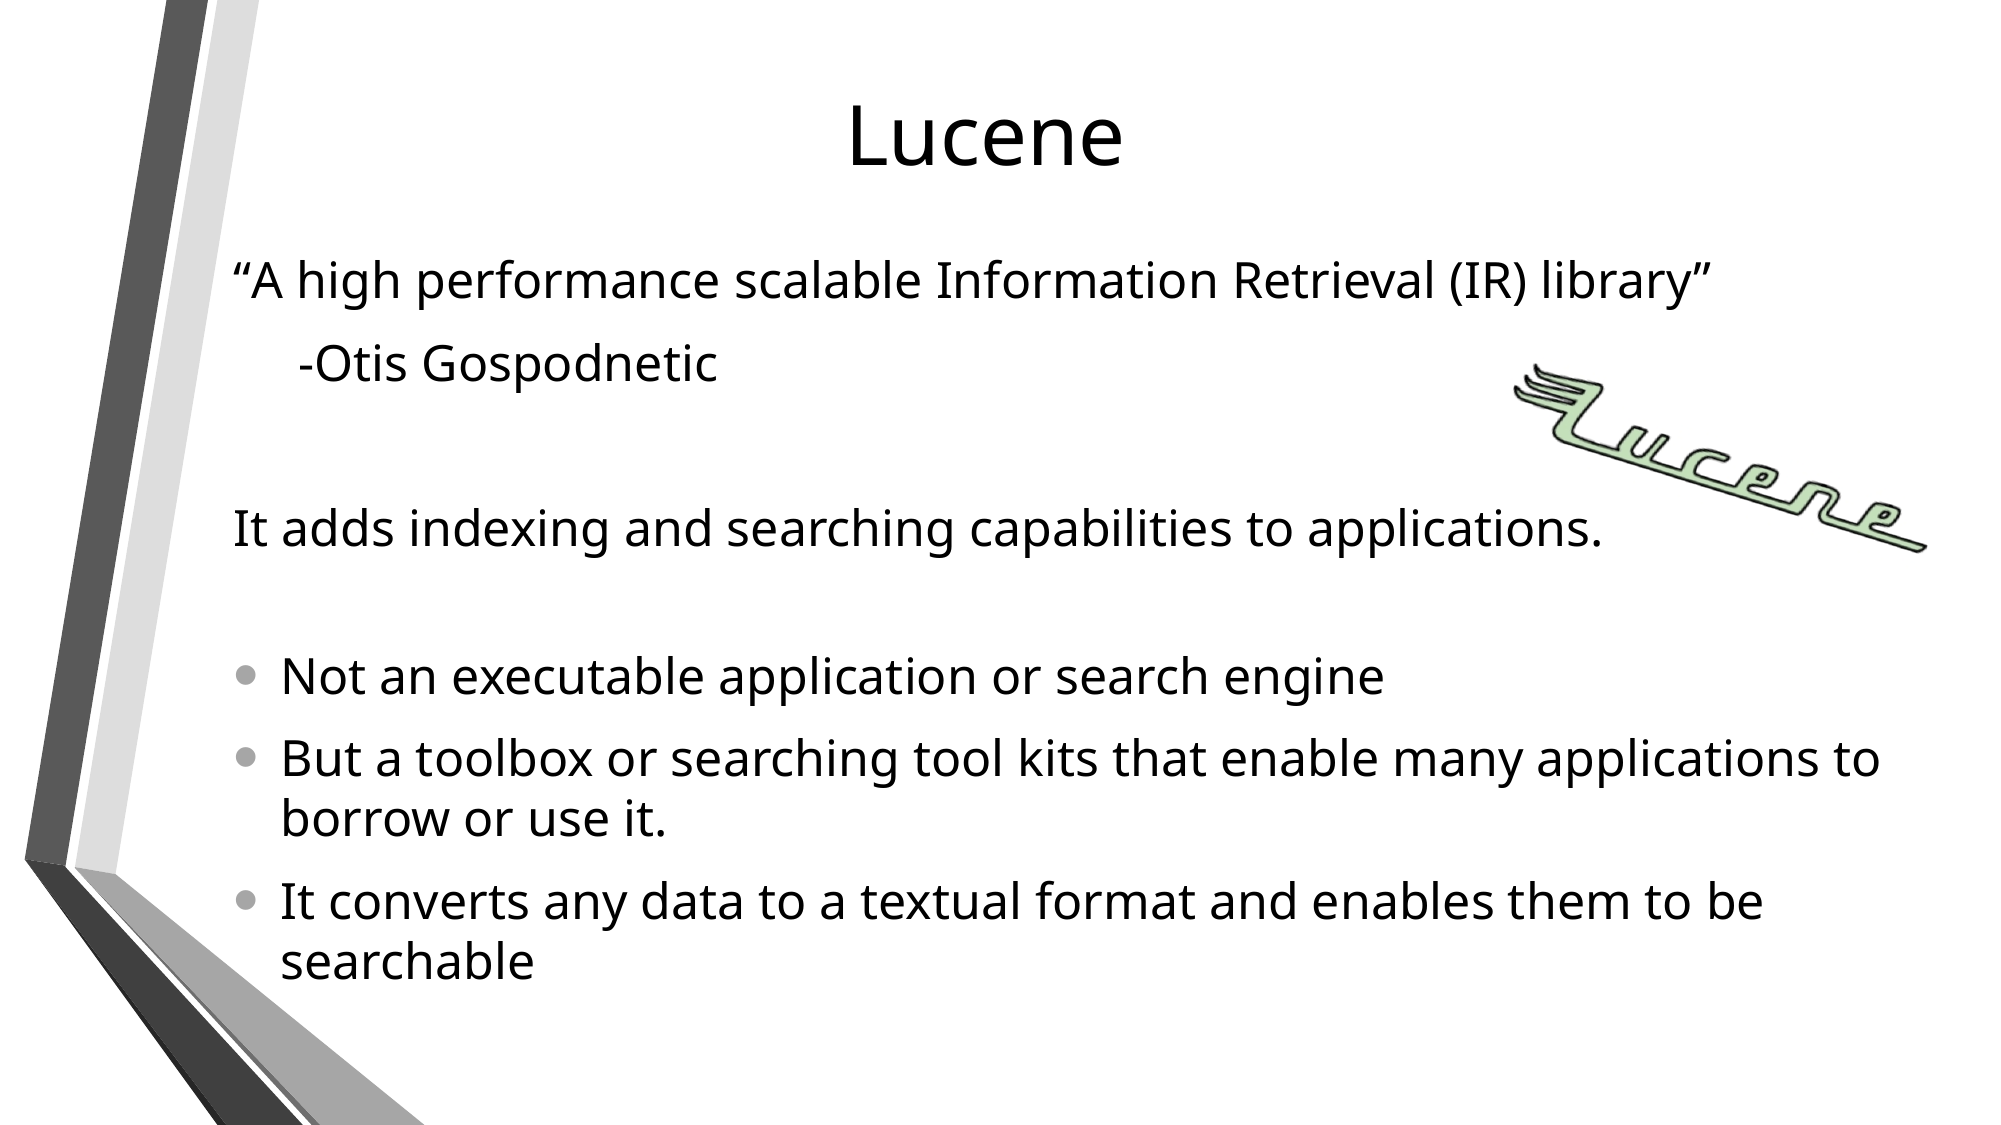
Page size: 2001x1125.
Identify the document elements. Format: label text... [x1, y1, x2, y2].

picture [1472, 375, 2000, 547]
title Lucene [109, 43, 1863, 222]
list “A high performance scalable Information Retrieval (IR) library” -Otis Gospodnetic It adds indexing and searching capabilities to applications. Not an executable application or search engine But a toolbox or searching tool kits that enable many applications to borrow or use it. It converts any data to a textual format and enables them to be searchable [218, 201, 1973, 1037]
